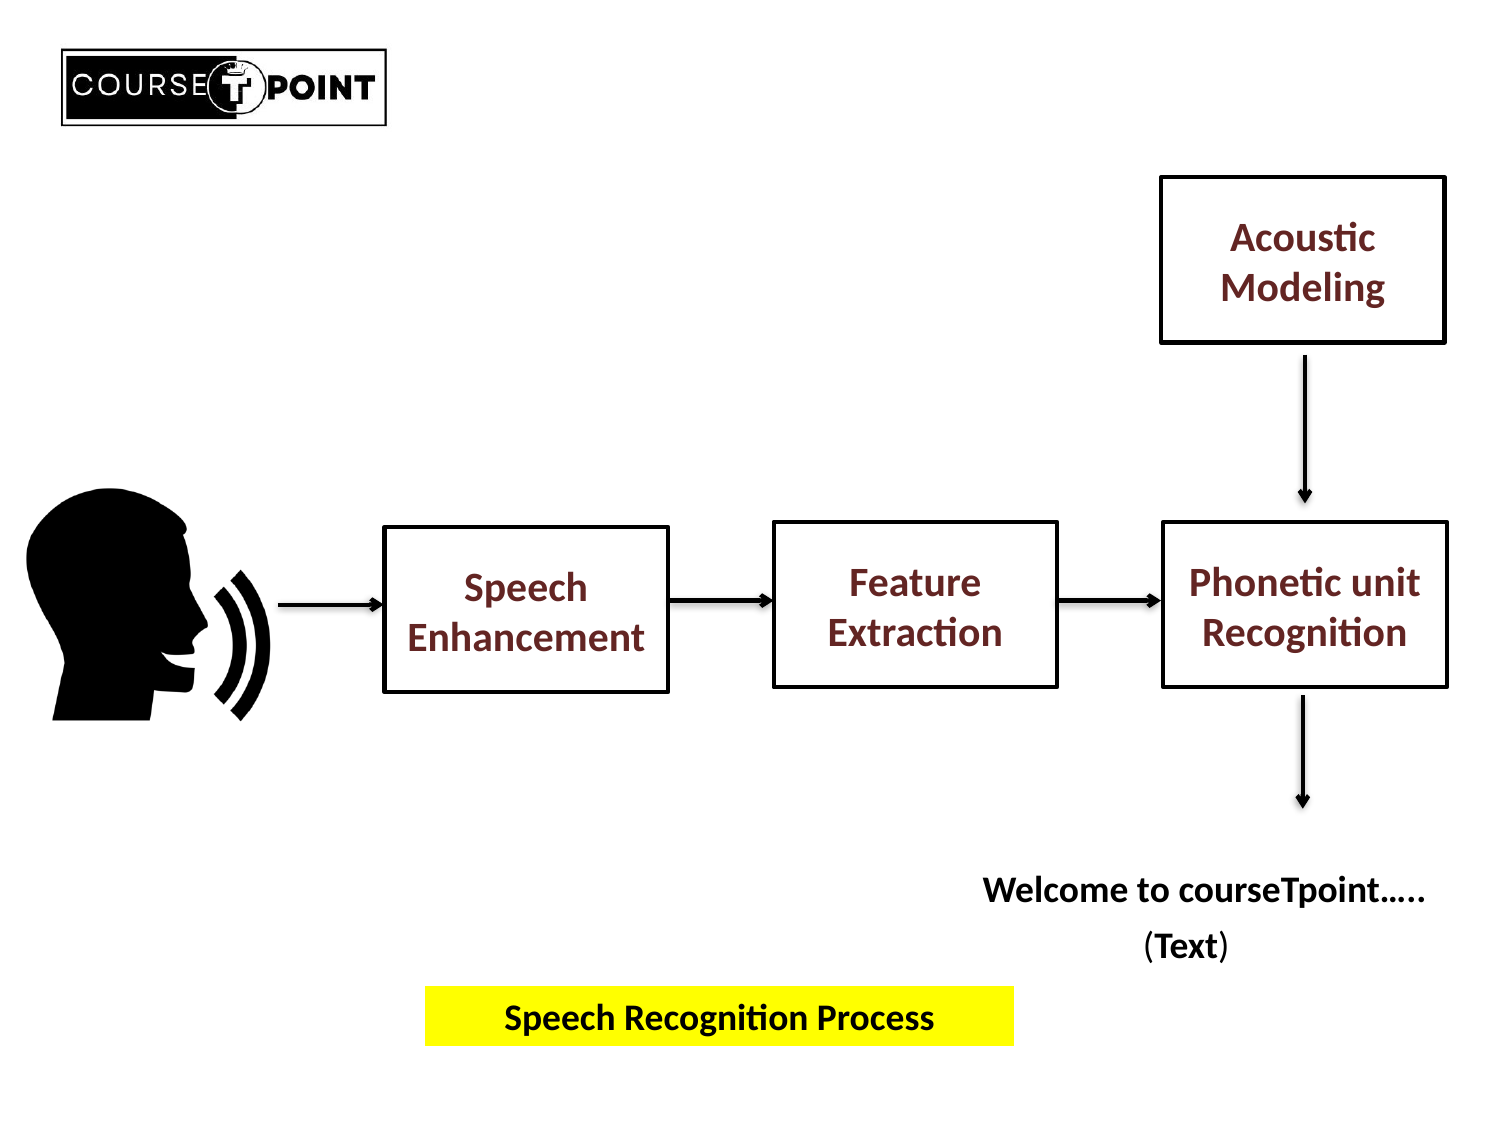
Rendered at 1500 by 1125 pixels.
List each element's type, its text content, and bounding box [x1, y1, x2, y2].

text_box Speech Recognition Process [425, 986, 1014, 1046]
text_box Feature Extraction [772, 520, 1059, 689]
text_box Speech Enhancement [382, 525, 670, 694]
text_box Phonetic unit Recognition [1161, 520, 1449, 689]
text_box (Text) [1051, 913, 1321, 974]
picture [40, 30, 407, 147]
text_box Welcome to courseTpoint….. [938, 857, 1471, 918]
picture [17, 467, 279, 742]
text_box Acoustic Modeling [1159, 175, 1447, 345]
